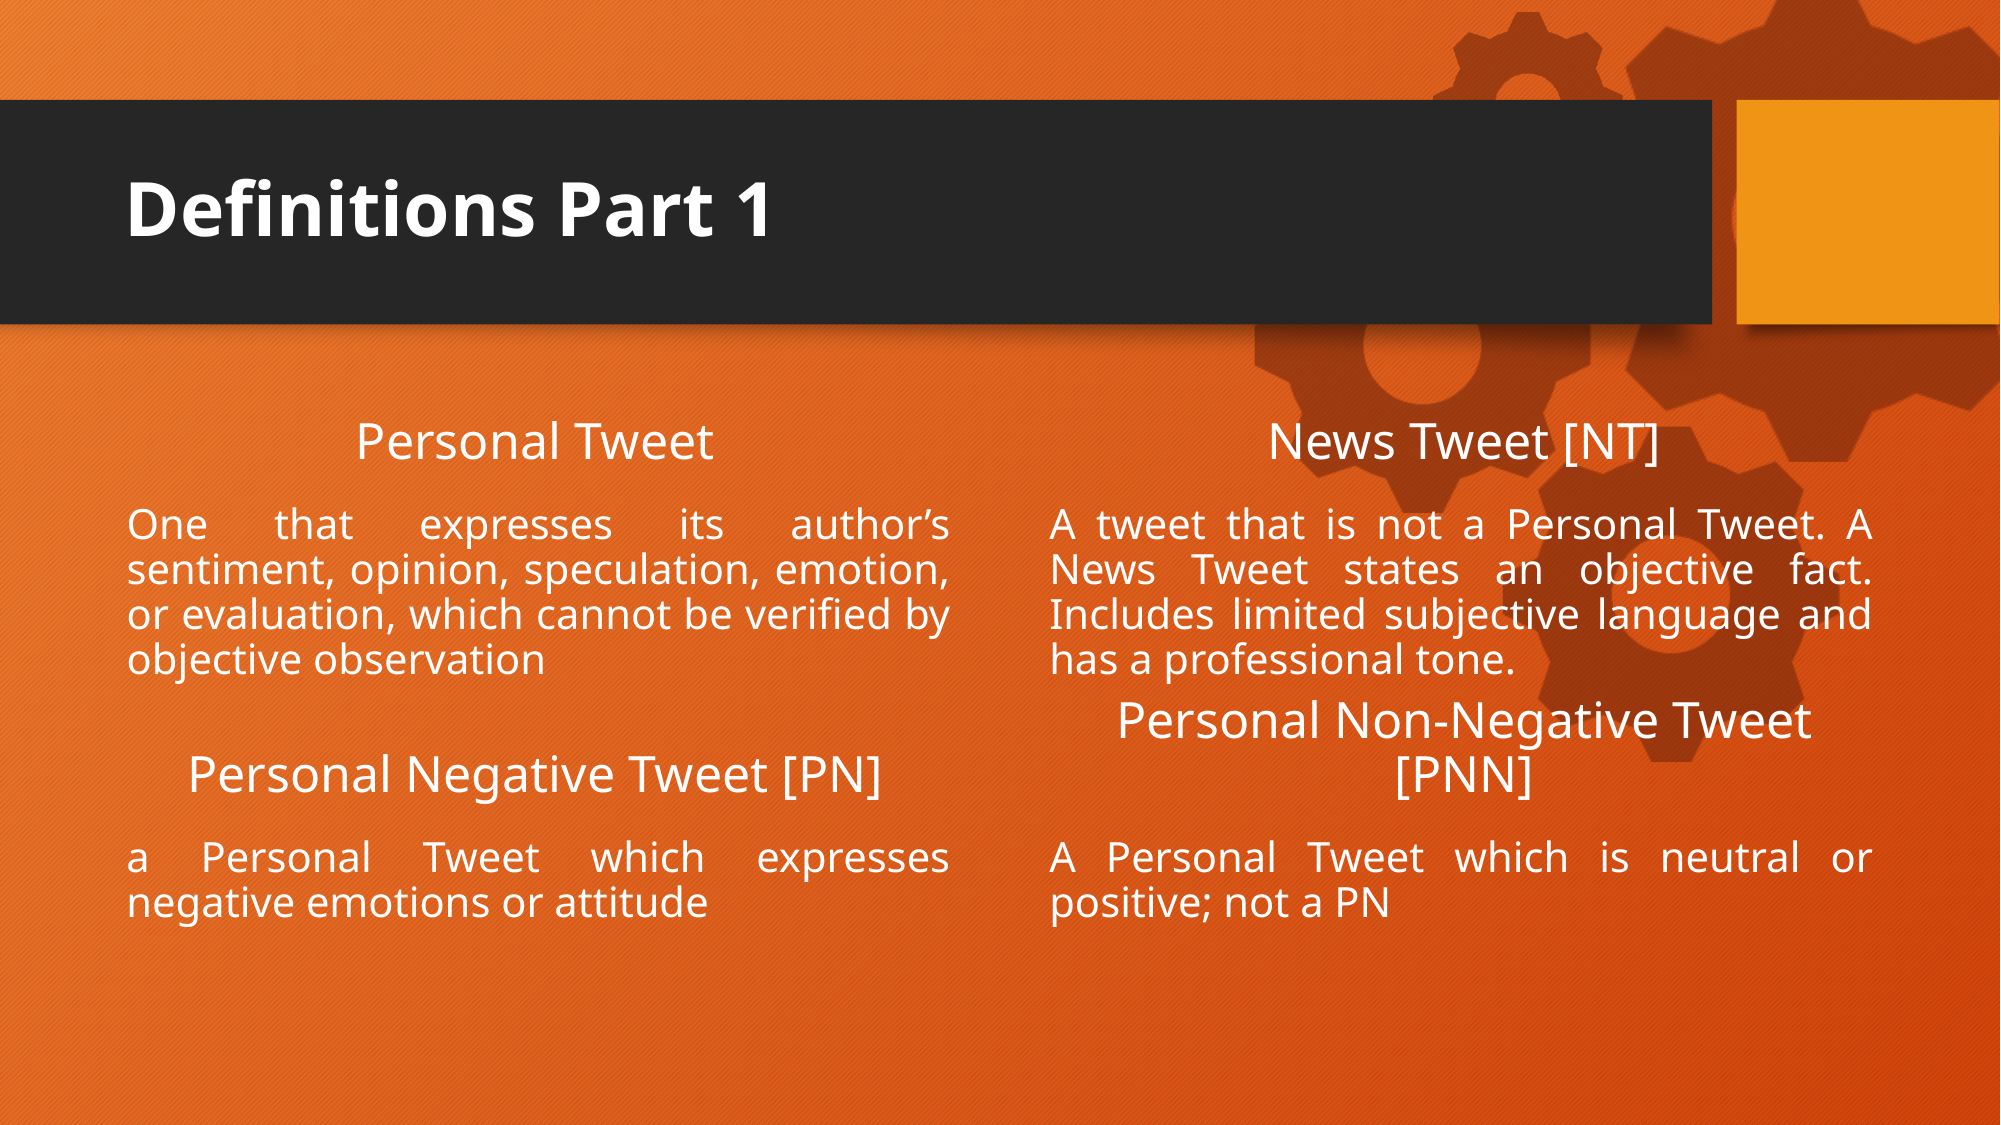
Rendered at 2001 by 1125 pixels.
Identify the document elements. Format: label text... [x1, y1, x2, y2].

text_box Personal Negative Tweet [PN] [108, 716, 963, 811]
text_box Personal Non-Negative Tweet [PNN] [1037, 716, 1892, 811]
list Personal Tweet [108, 383, 963, 478]
picture [0, 0, 2000, 831]
text_box a Personal Tweet which expresses negative emotions or attitude [111, 828, 966, 949]
list A tweet that is not a Personal Tweet. A News Tweet states an objective fact. Includes limited subjective language and has a professional tone. [1034, 495, 1889, 699]
title Definitions Part 1 [109, 123, 1689, 301]
list One that expresses its author’s sentiment, opinion, speculation, emotion, or evaluation, which cannot be verified by objective observation [111, 495, 966, 699]
list News Tweet [NT] [1037, 383, 1892, 478]
text_box A Personal Tweet which is neutral or positive; not a PN [1034, 828, 1889, 949]
